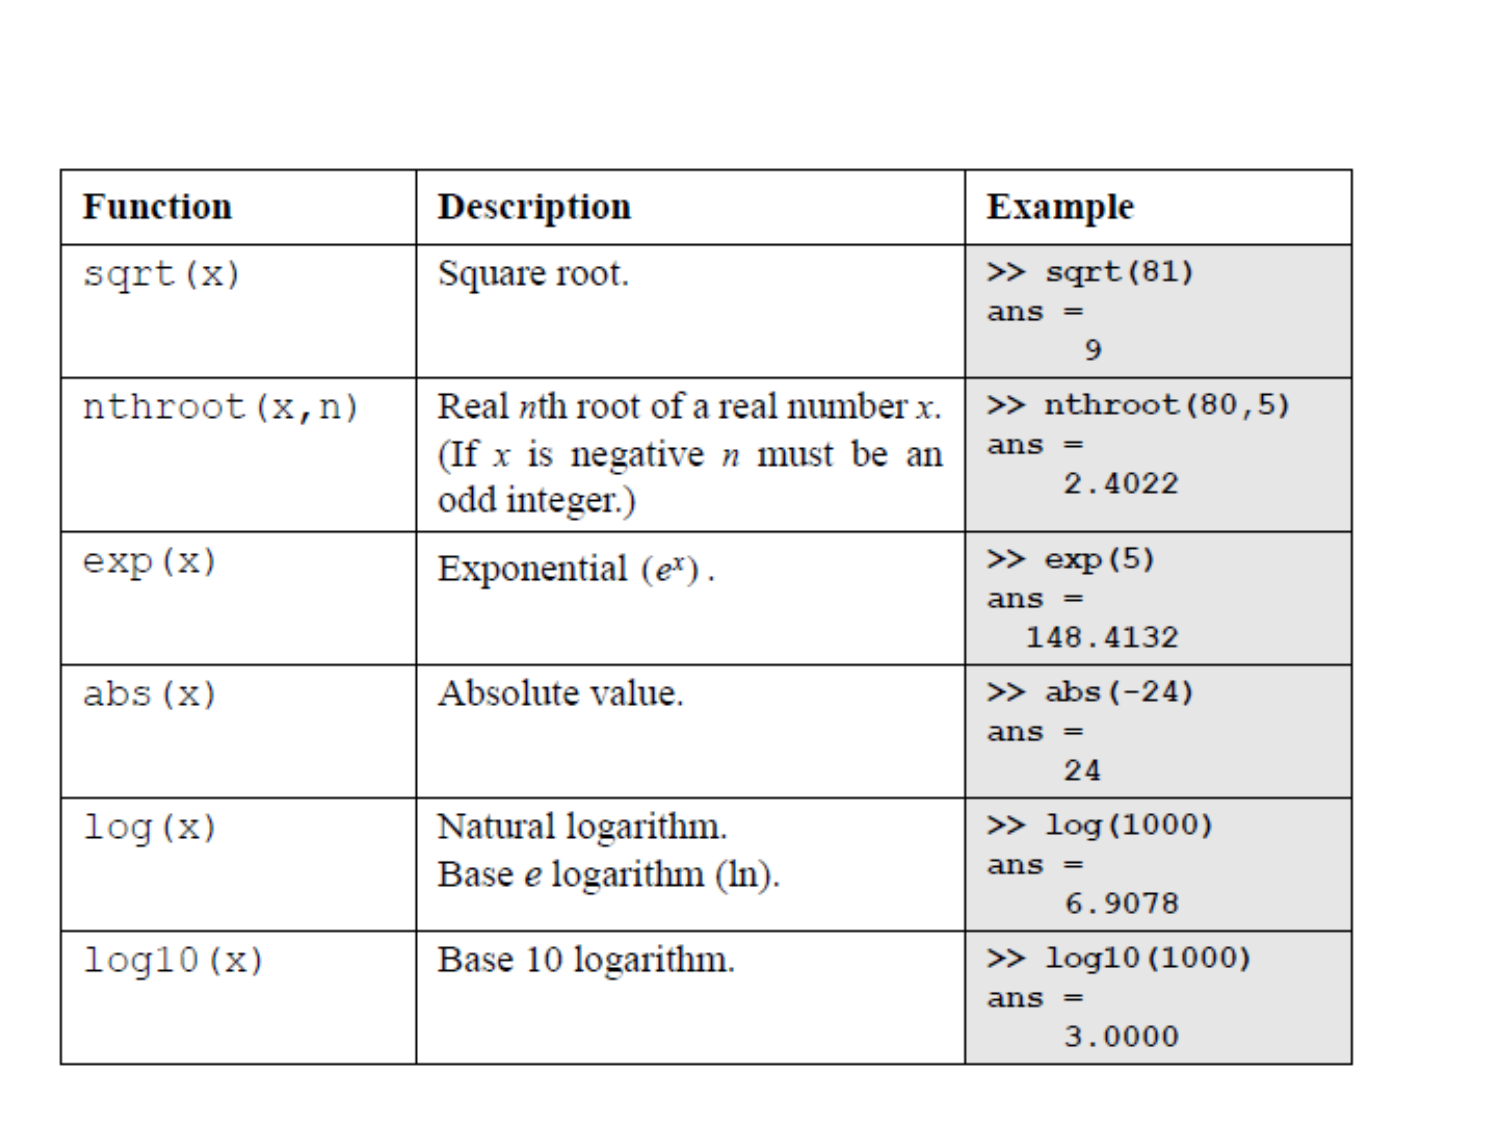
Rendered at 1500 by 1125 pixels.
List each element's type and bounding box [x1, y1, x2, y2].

picture [49, 160, 1448, 1124]
